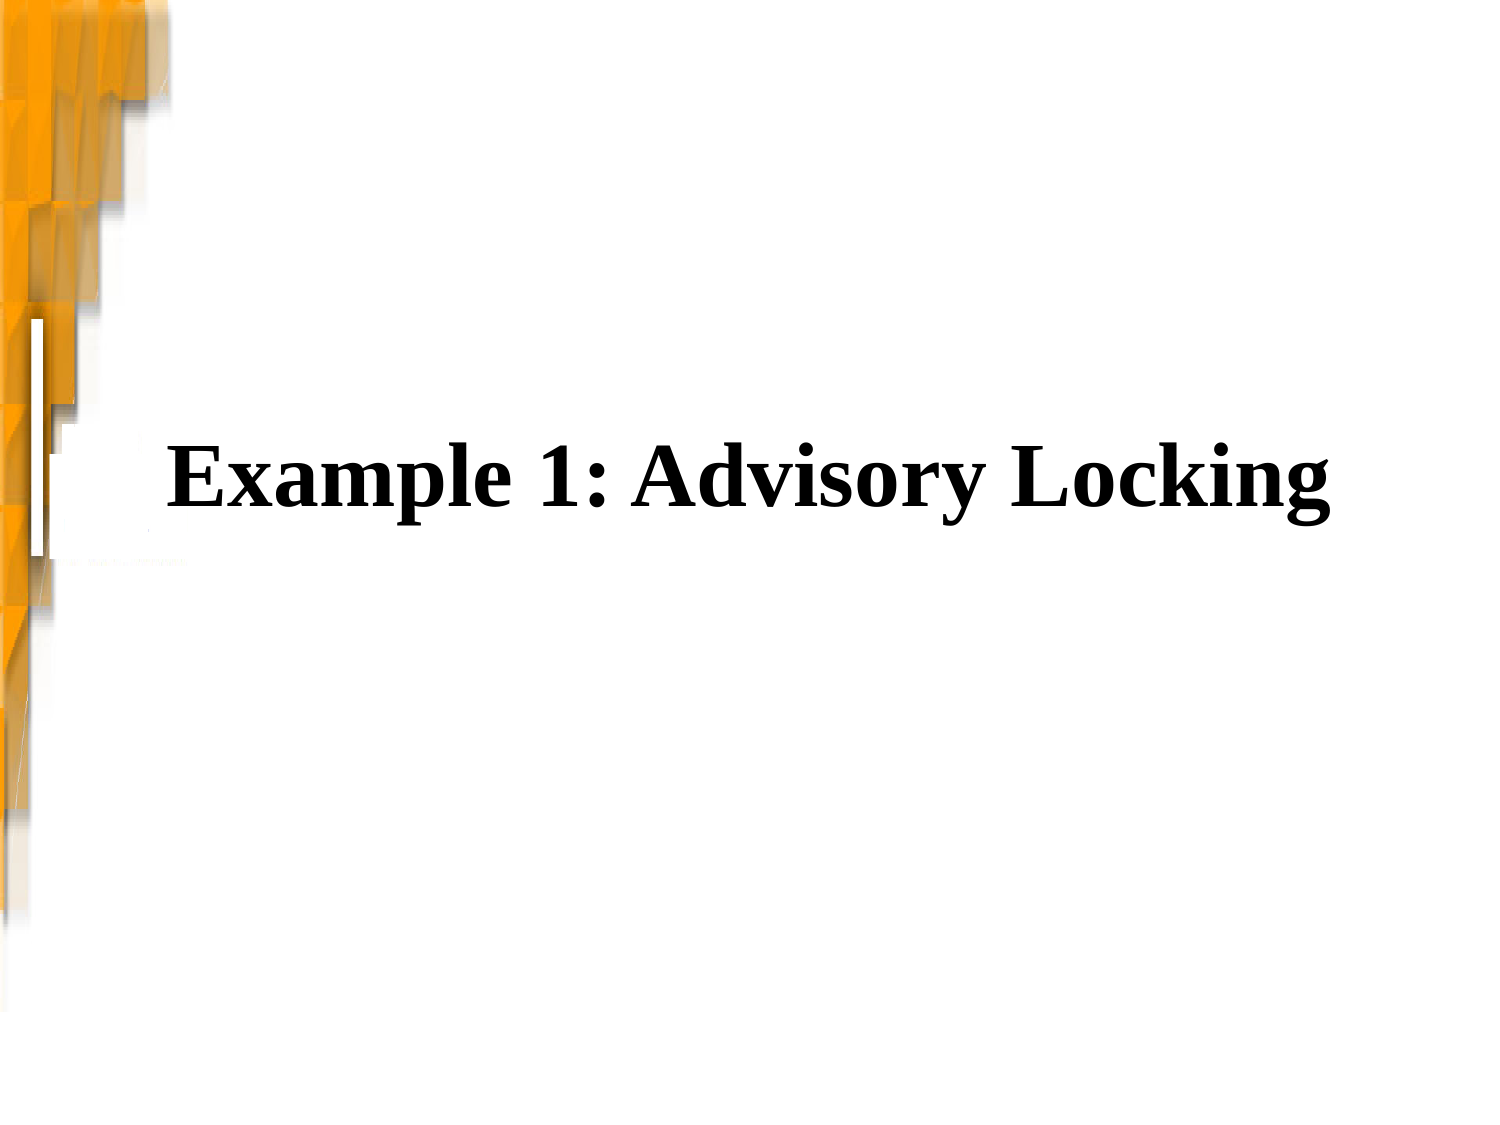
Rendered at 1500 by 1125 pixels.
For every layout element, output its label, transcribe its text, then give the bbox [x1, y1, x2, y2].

title Example 1: Advisory Locking [112, 349, 1388, 591]
picture [0, 0, 195, 1012]
